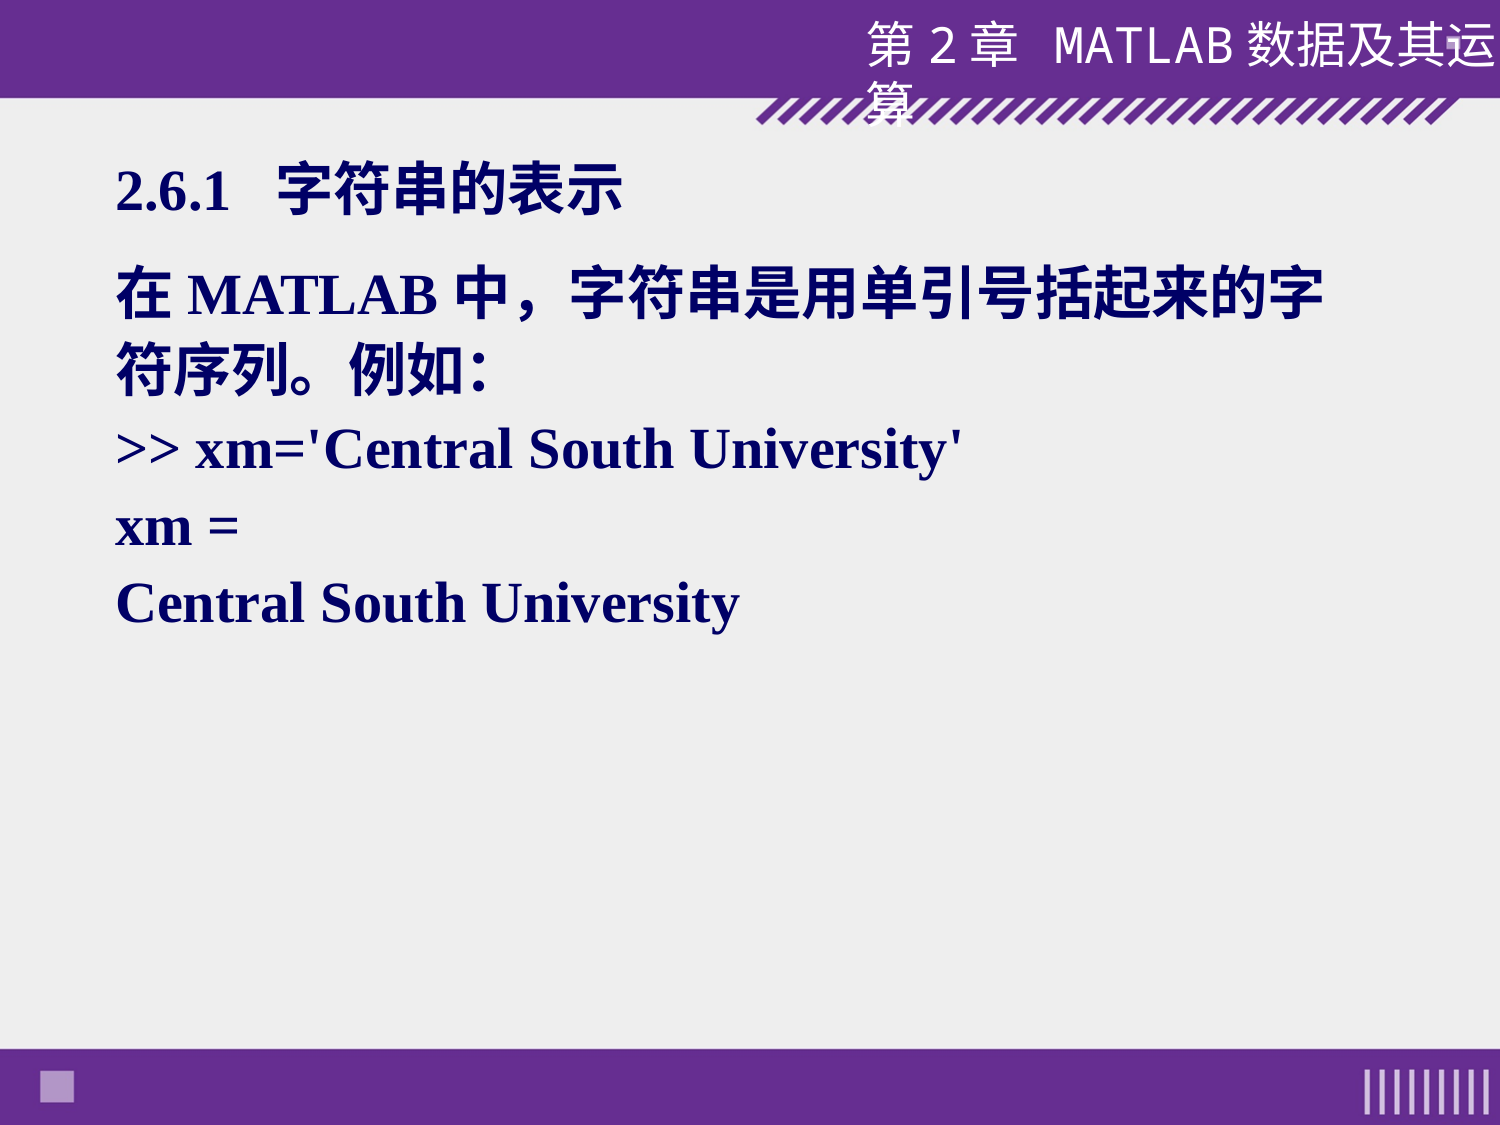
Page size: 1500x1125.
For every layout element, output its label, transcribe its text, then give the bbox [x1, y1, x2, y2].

list 2.6.1 字符串的表示 在MATLAB中，字符串是用单引号括起来的字符序列。例如： >> xm='Central South University' xm = Central South University [100, 137, 1394, 851]
picture [0, 0, 1500, 1125]
